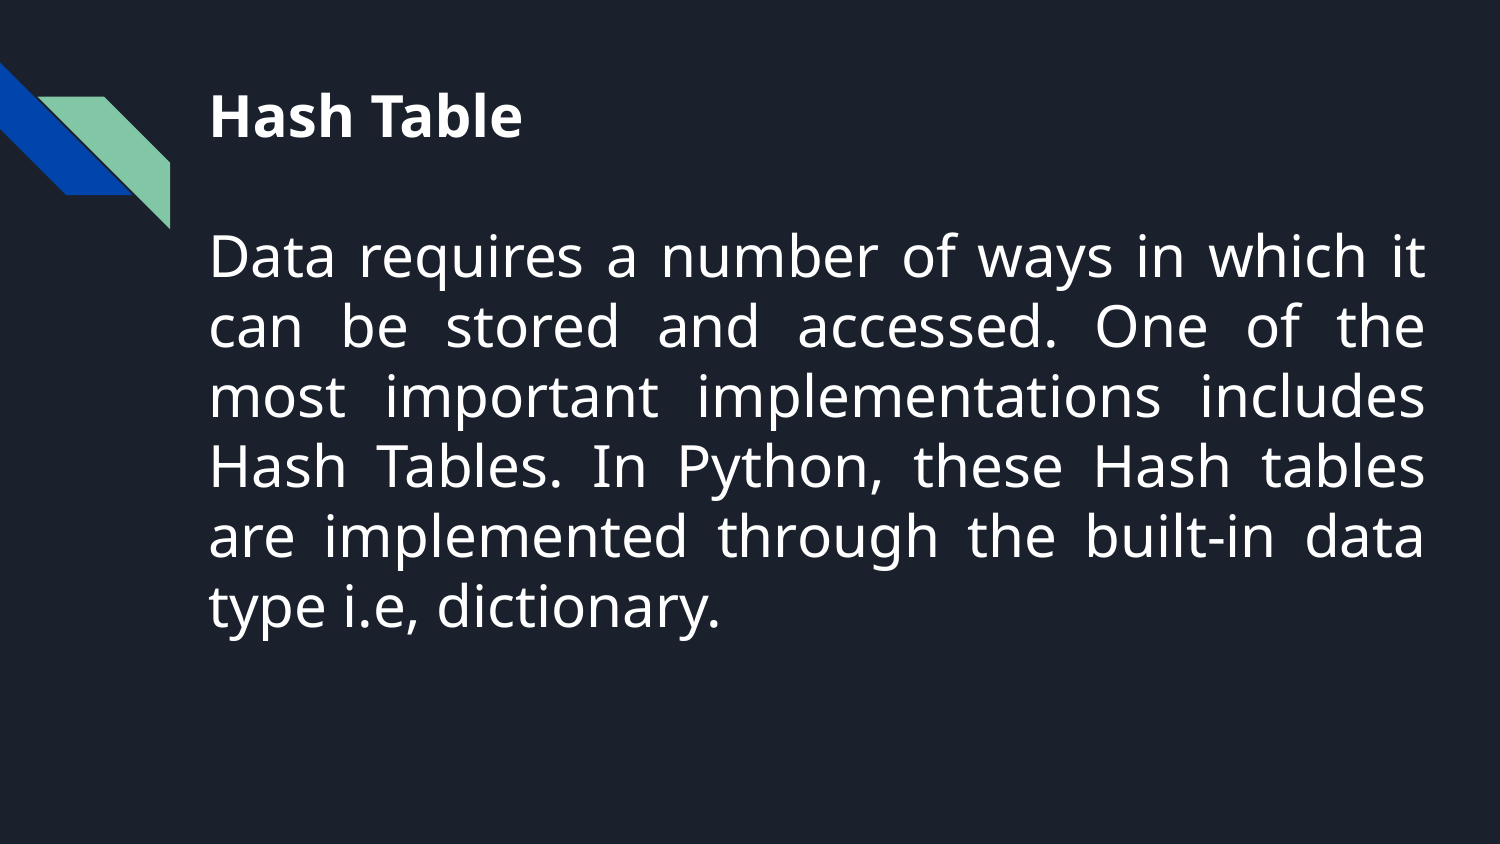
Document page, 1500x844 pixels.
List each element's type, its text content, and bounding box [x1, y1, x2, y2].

title Hash Table Data requires a number of ways in which it can be stored and accessed. One of the most important implementations includes Hash Tables. In Python, these Hash tables are implemented through the built-in data type i.e, dictionary. [193, 64, 1442, 704]
